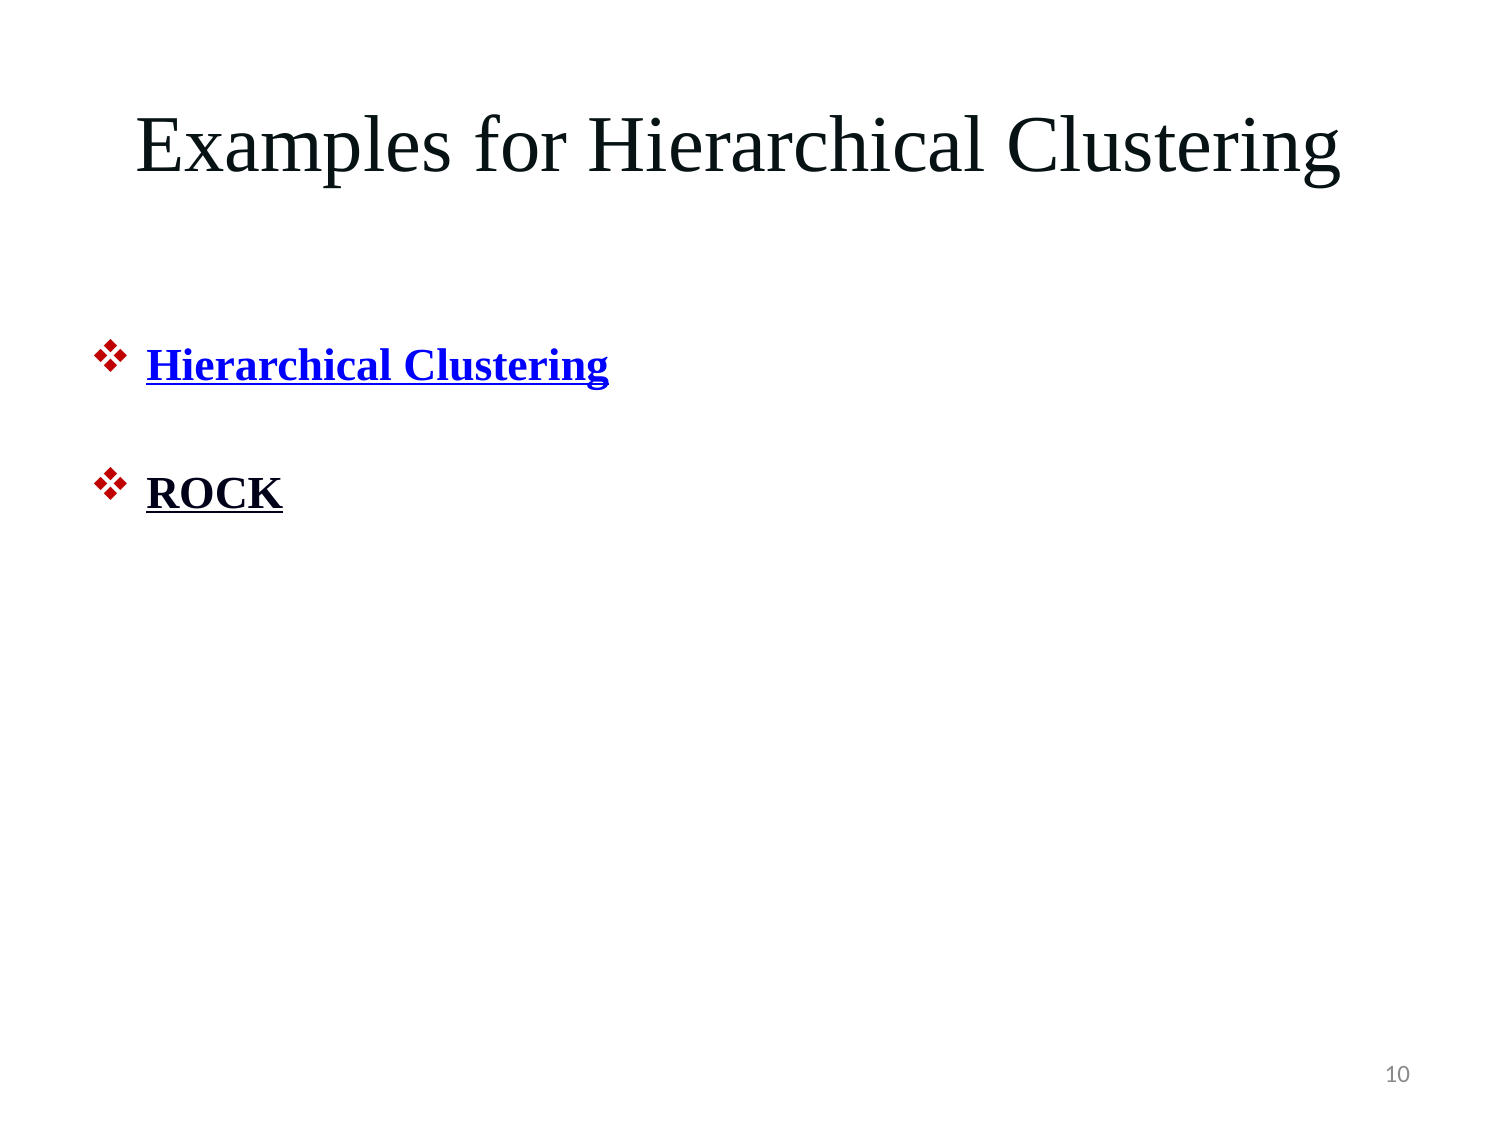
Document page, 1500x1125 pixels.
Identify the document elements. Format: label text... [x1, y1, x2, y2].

slide_number 10 [1074, 1042, 1425, 1103]
list Hierarchical Clustering ROCK [75, 262, 1425, 1005]
title Examples for Hierarchical Clustering [75, 45, 1425, 233]
